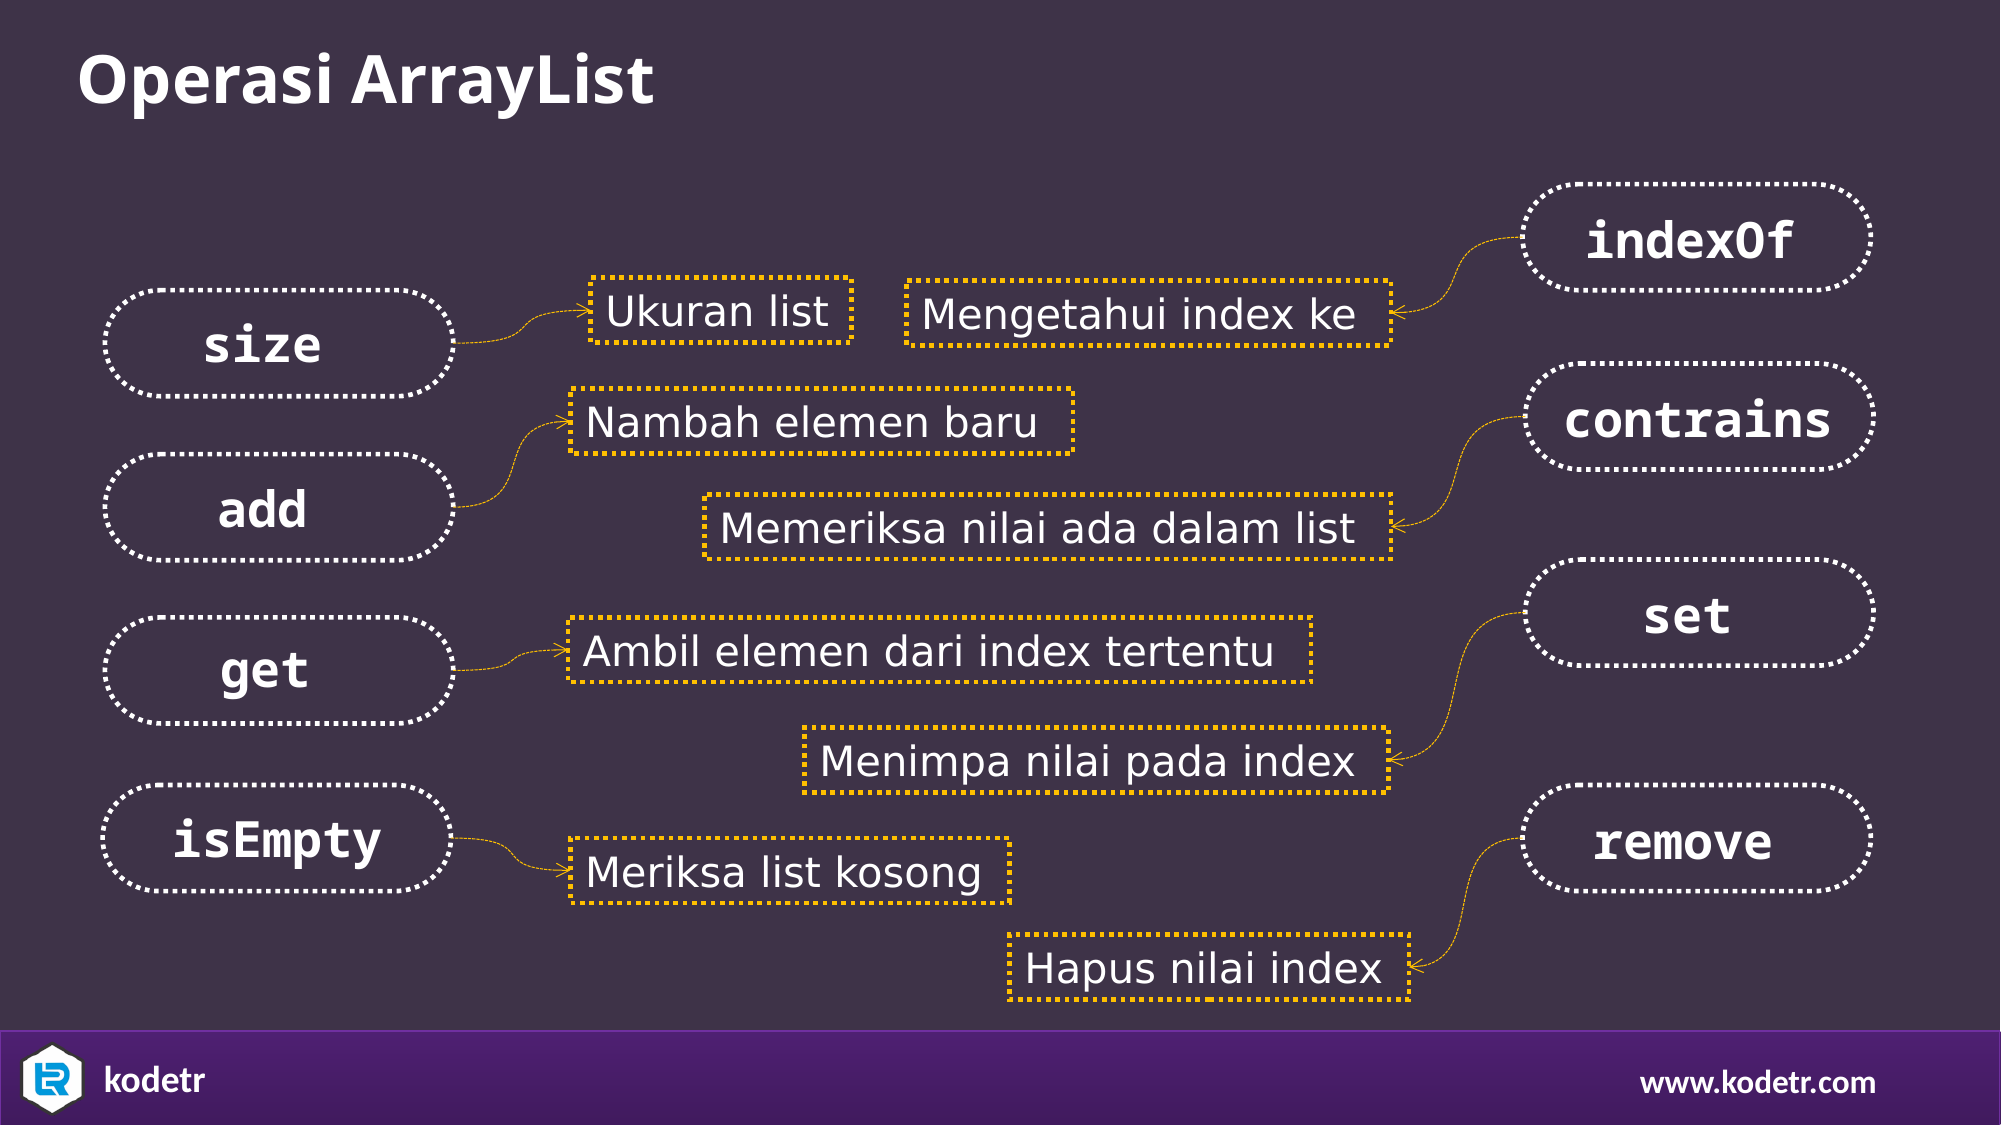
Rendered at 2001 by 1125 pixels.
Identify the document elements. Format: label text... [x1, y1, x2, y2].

text_box Memeriksa nilai ada dalam list [703, 493, 1392, 560]
text_box Ambil elemen dari index tertentu [567, 616, 1312, 683]
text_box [1409, 838, 1523, 968]
text_box [103, 616, 455, 725]
text_box [0, 1030, 2000, 1125]
text_box [101, 783, 452, 893]
text_box Menimpa nilai pada index [803, 727, 1389, 793]
text_box [103, 289, 455, 398]
text_box [1524, 558, 1875, 667]
picture [14, 1041, 89, 1116]
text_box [1390, 237, 1523, 314]
text_box contrains [1861, 380, 1874, 404]
text_box [1524, 362, 1875, 471]
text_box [453, 310, 591, 344]
text_box www.kodetr.com [1624, 1052, 1991, 1107]
text_box [1521, 183, 1872, 292]
text_box kodetr [89, 1047, 500, 1108]
text_box Mengetahui index ke [905, 279, 1392, 346]
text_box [453, 649, 568, 671]
text_box [1521, 783, 1872, 893]
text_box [1388, 612, 1526, 761]
text_box Meriksa list kosong [569, 837, 1010, 904]
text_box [1390, 416, 1526, 527]
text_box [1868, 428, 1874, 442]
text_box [453, 421, 571, 508]
text_box Nambah elemen baru [569, 388, 1074, 455]
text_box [450, 838, 571, 871]
text_box [103, 453, 455, 562]
text_box Ukuran list [590, 277, 853, 344]
title Operasi ArrayList [21, 9, 712, 126]
text_box Hapus nilai index [1009, 934, 1410, 1001]
